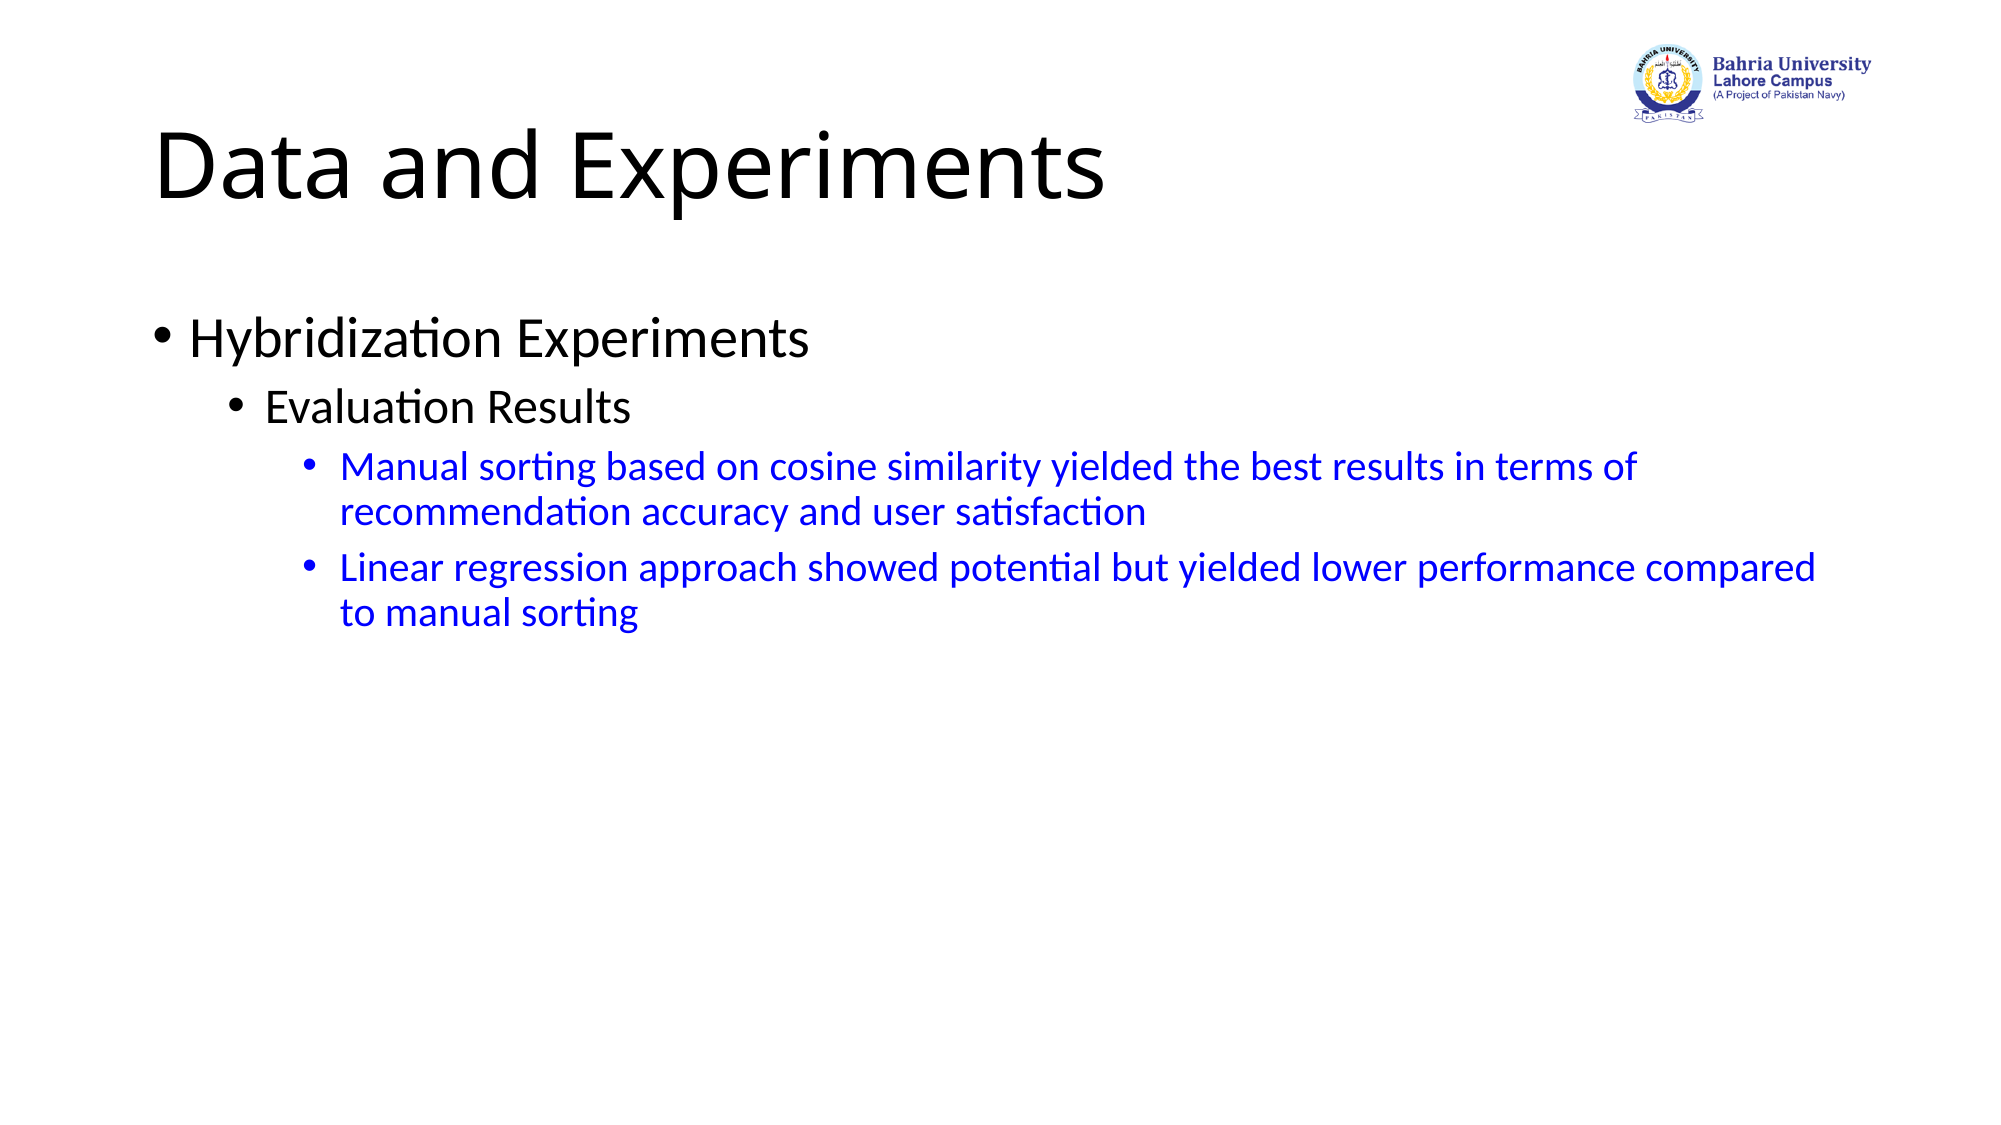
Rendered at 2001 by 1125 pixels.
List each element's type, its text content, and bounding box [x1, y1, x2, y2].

picture [1625, 41, 1952, 134]
title Data and Experiments [137, 59, 1863, 278]
list Hybridization Experiments Evaluation Results Manual sorting based on cosine similarity yielded the best results in terms of recommendation accuracy and user satisfaction Linear regression approach showed potential but yielded lower performance compared to manual sorting [137, 299, 1863, 1014]
